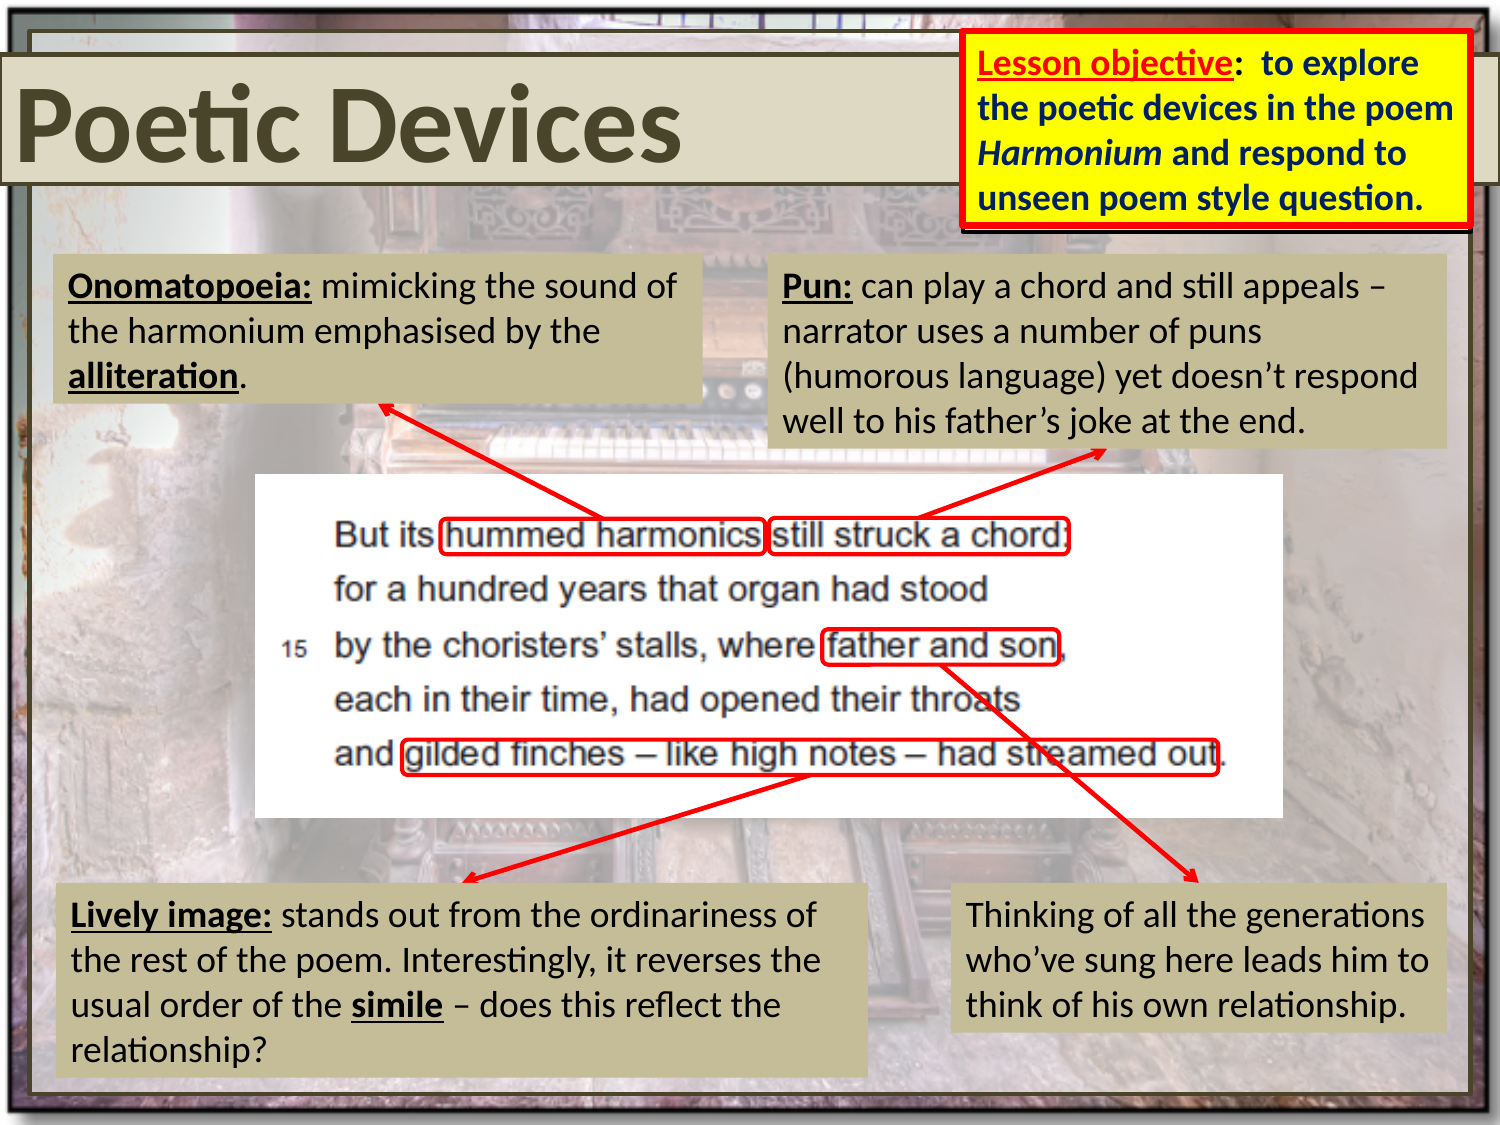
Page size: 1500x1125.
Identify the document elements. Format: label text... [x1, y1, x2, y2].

text_box Lively image: stands out from the ordinariness of the rest of the poem. Interestingly, it reverses the usual order of the simile – does this reflect the relationship? [55, 882, 868, 1078]
picture [0, 186, 1500, 1125]
text_box Pun: can play a chord and still appeals – narrator uses a number of puns (humorous language) yet doesn’t respond well to his father’s joke at the end. [767, 253, 1447, 449]
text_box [940, 664, 1200, 884]
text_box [918, 450, 1108, 519]
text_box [377, 405, 604, 520]
picture [0, 0, 1500, 52]
text_box Lesson objective: to explore the poetic devices in the poem Harmonium and respond to unseen poem style question. [962, 30, 1471, 226]
picture [254, 474, 1284, 818]
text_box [461, 774, 811, 884]
text_box Onomatopoeia: mimicking the sound of the harmonium emphasised by the alliteration. [53, 253, 703, 404]
text_box Thinking of all the generations who’ve sung here leads him to think of his own relationship. [950, 882, 1447, 1033]
text_box Poetic Devices [0, 42, 963, 193]
